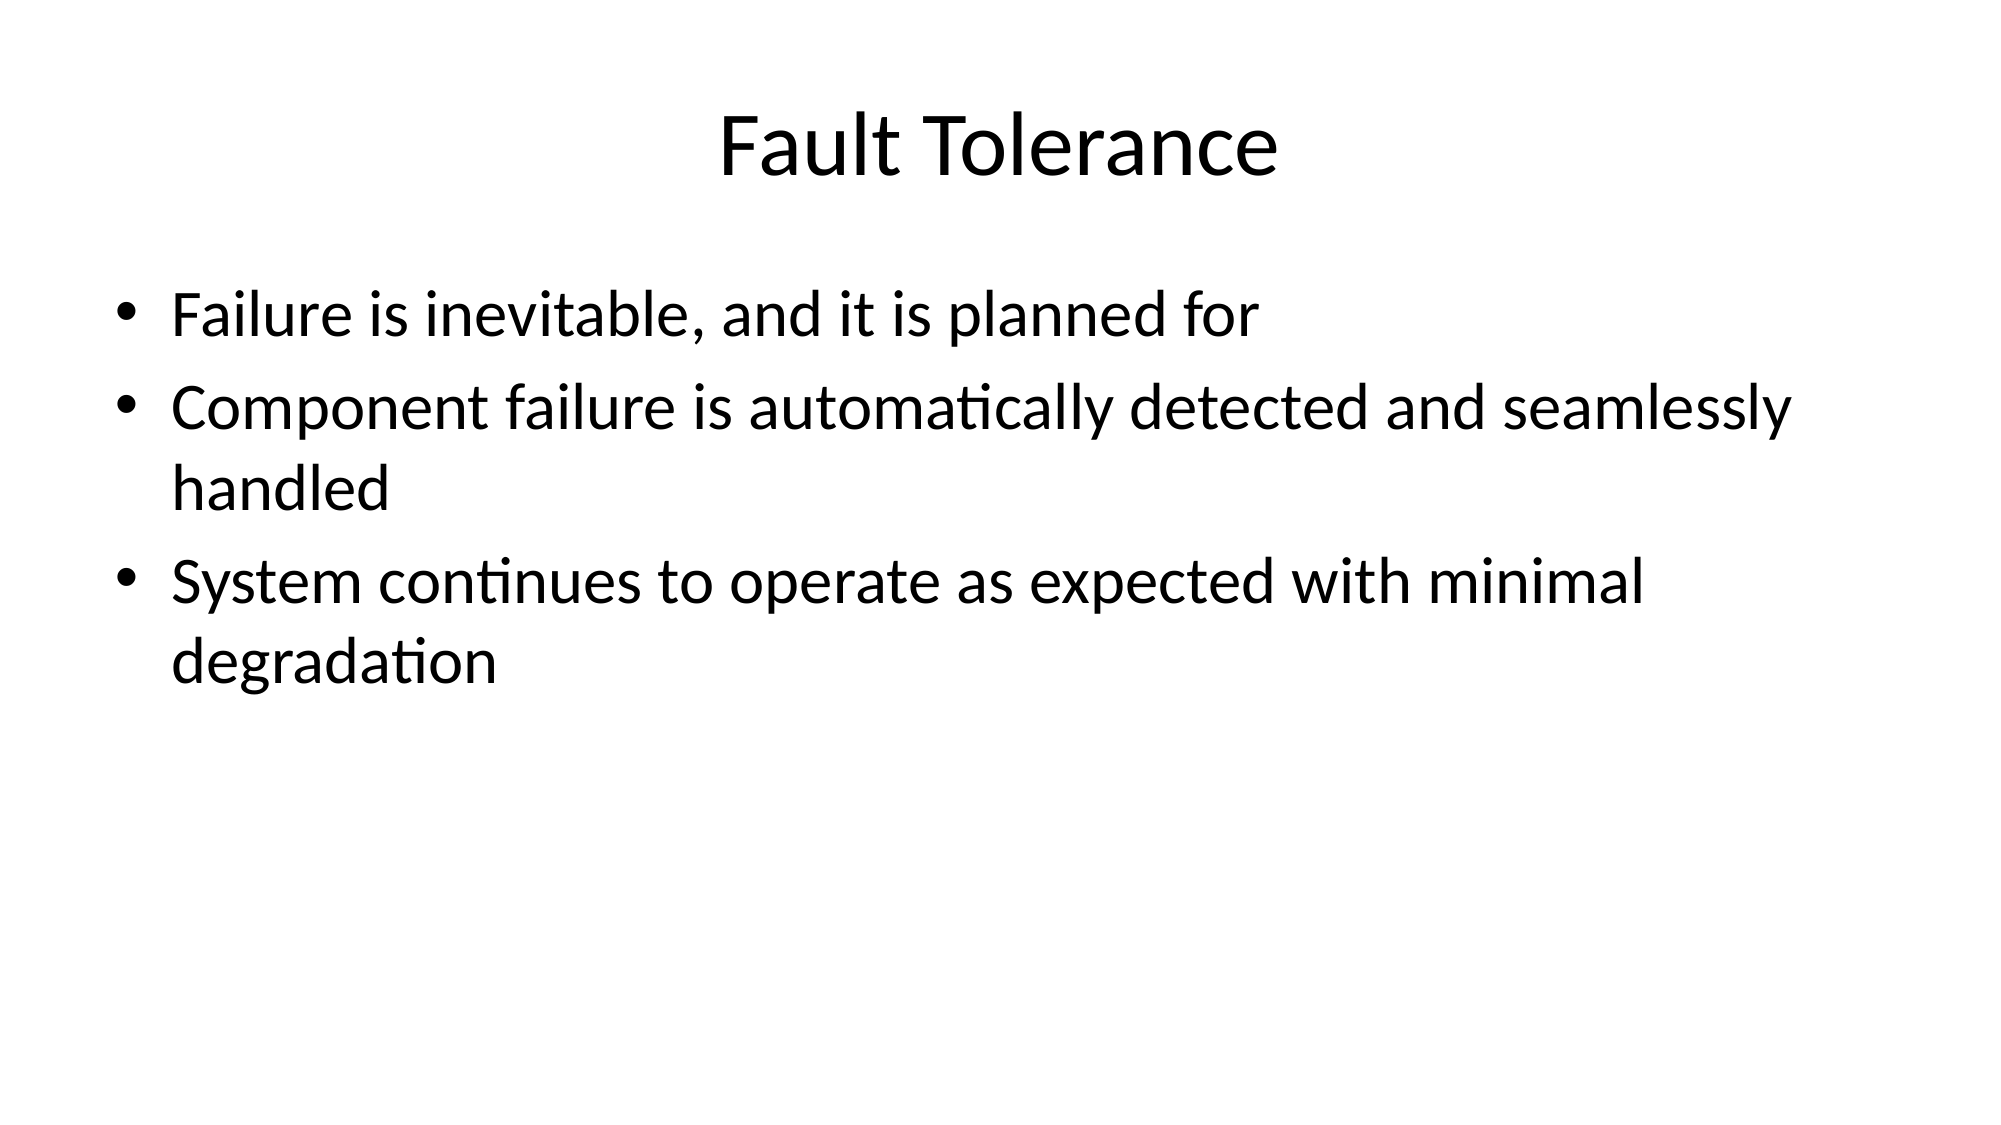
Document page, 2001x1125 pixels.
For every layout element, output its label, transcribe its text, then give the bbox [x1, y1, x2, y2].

title Fault Tolerance [99, 45, 1900, 233]
list Failure is inevitable, and it is planned for Component failure is automatically detected and seamlessly handled System continues to operate as expected with minimal degradation [99, 262, 1900, 1005]
